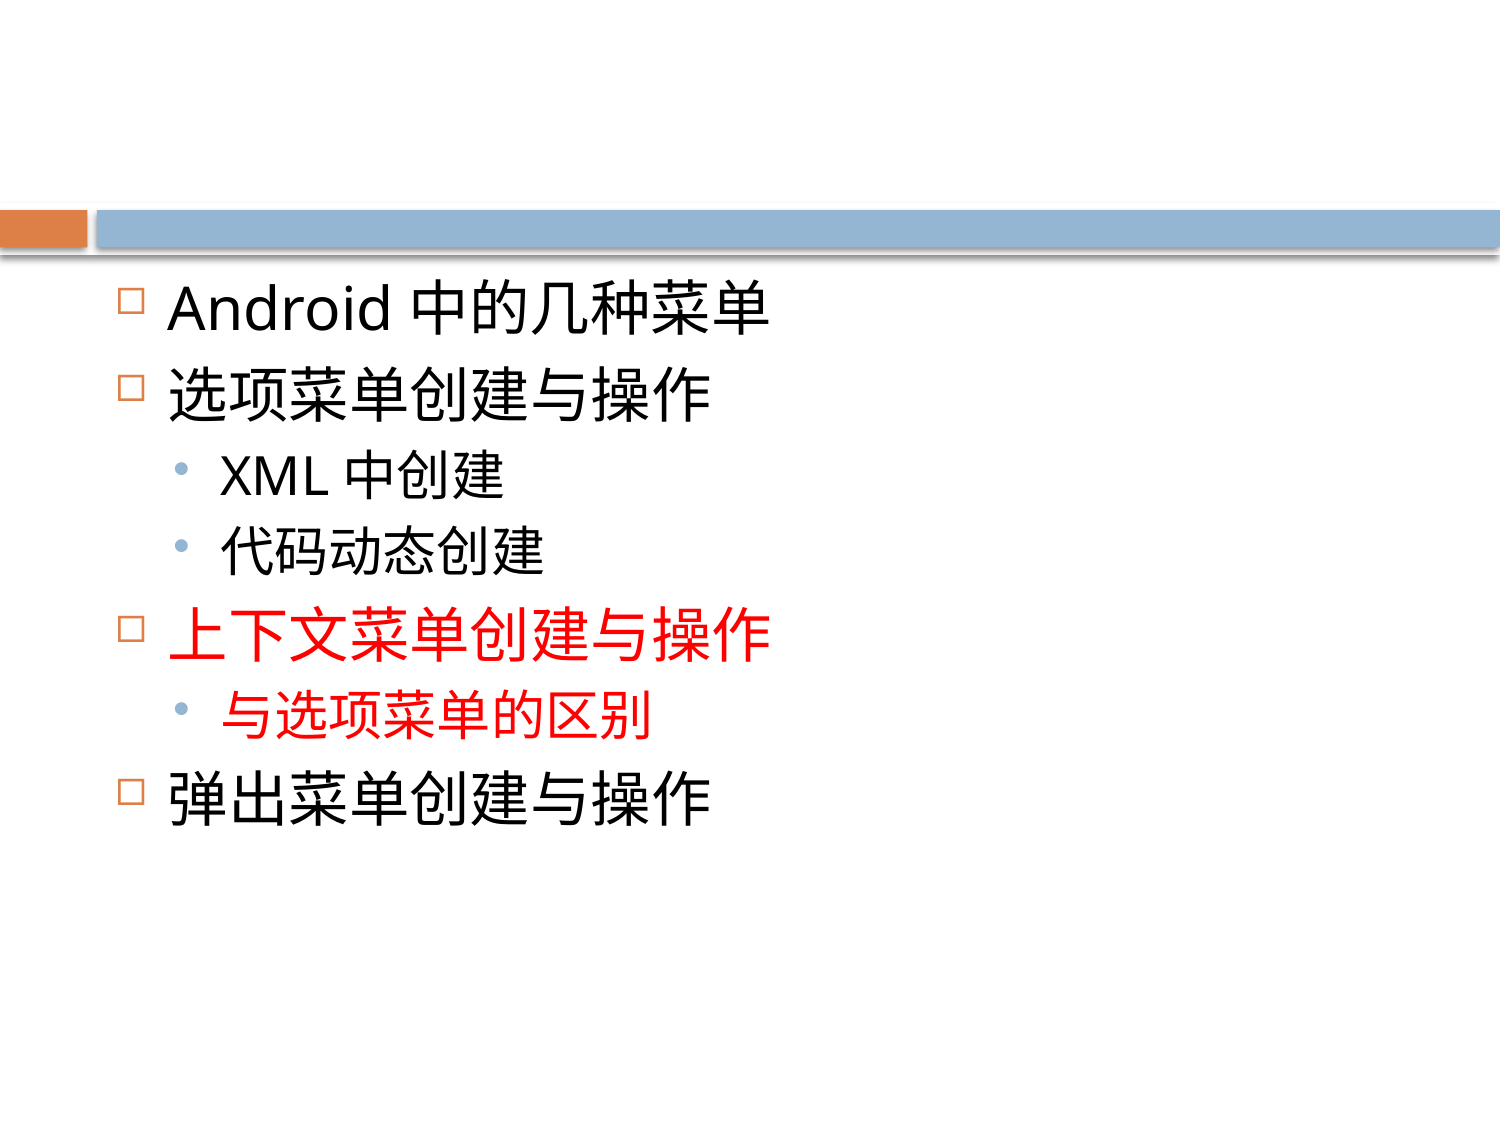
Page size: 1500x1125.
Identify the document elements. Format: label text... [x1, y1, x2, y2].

list Android中的几种菜单 选项菜单创建与操作 XML中创建 代码动态创建 上下文菜单创建与操作 与选项菜单的区别 弹出菜单创建与操作 [100, 262, 1438, 1067]
